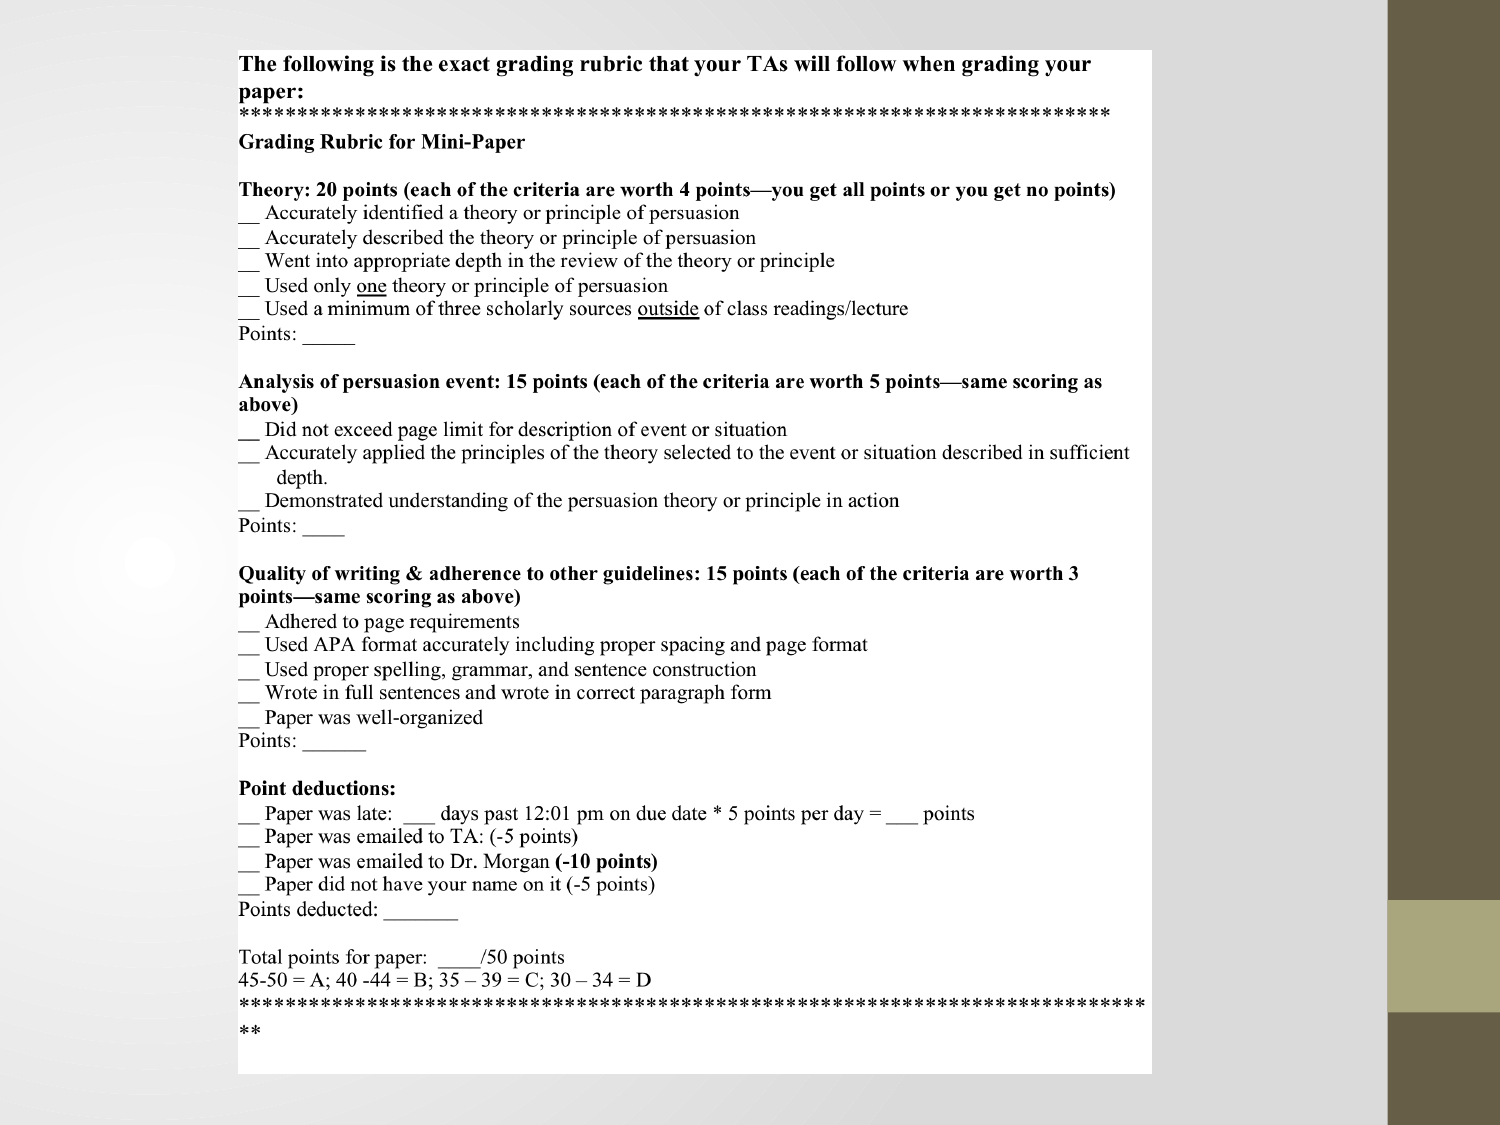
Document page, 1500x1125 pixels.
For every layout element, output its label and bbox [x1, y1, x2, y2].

text_box [238, 50, 1153, 1075]
